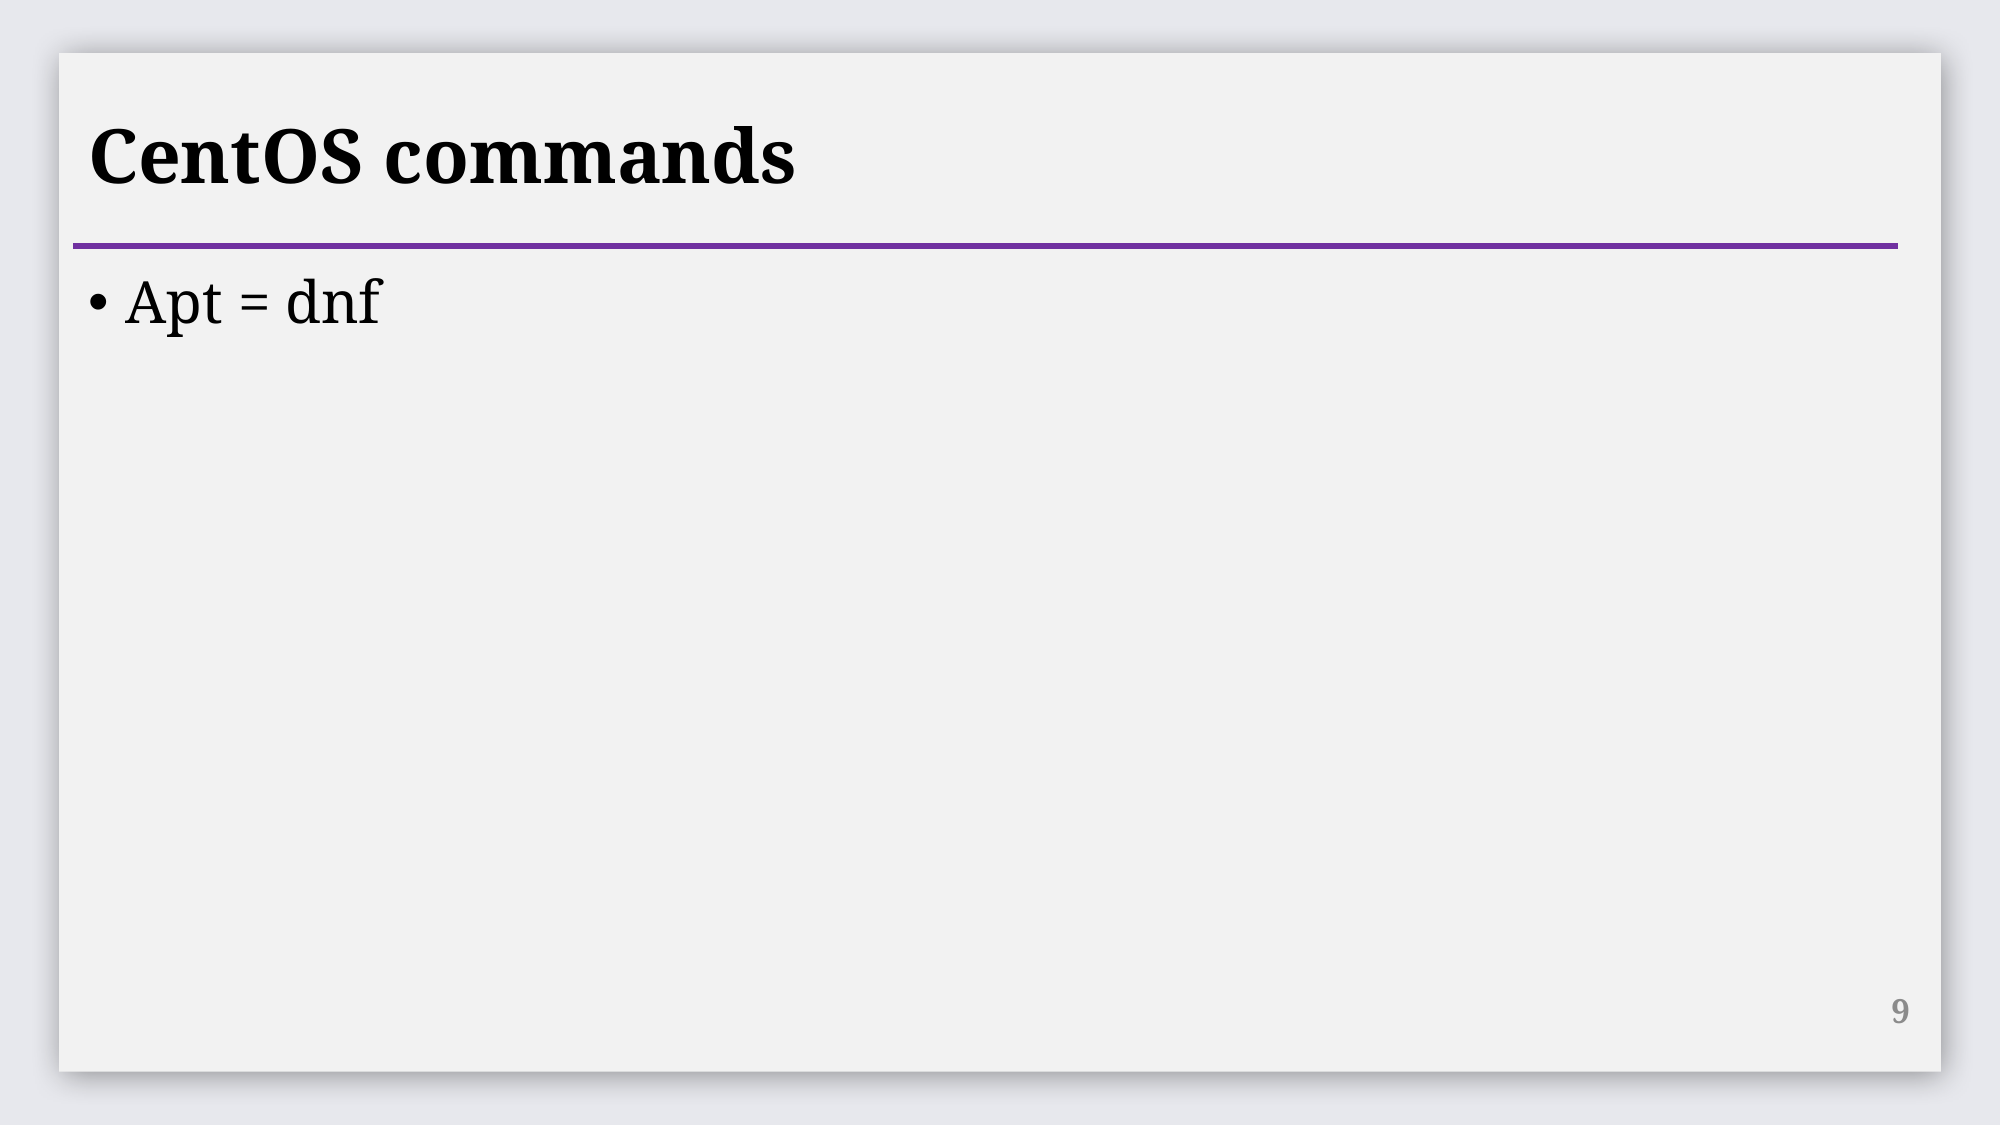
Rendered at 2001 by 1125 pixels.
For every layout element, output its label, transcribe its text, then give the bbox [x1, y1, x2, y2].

title CentOS commands [73, 82, 1925, 236]
slide_number 9 [1839, 979, 1925, 1047]
list Apt = dnf [73, 265, 1925, 1045]
